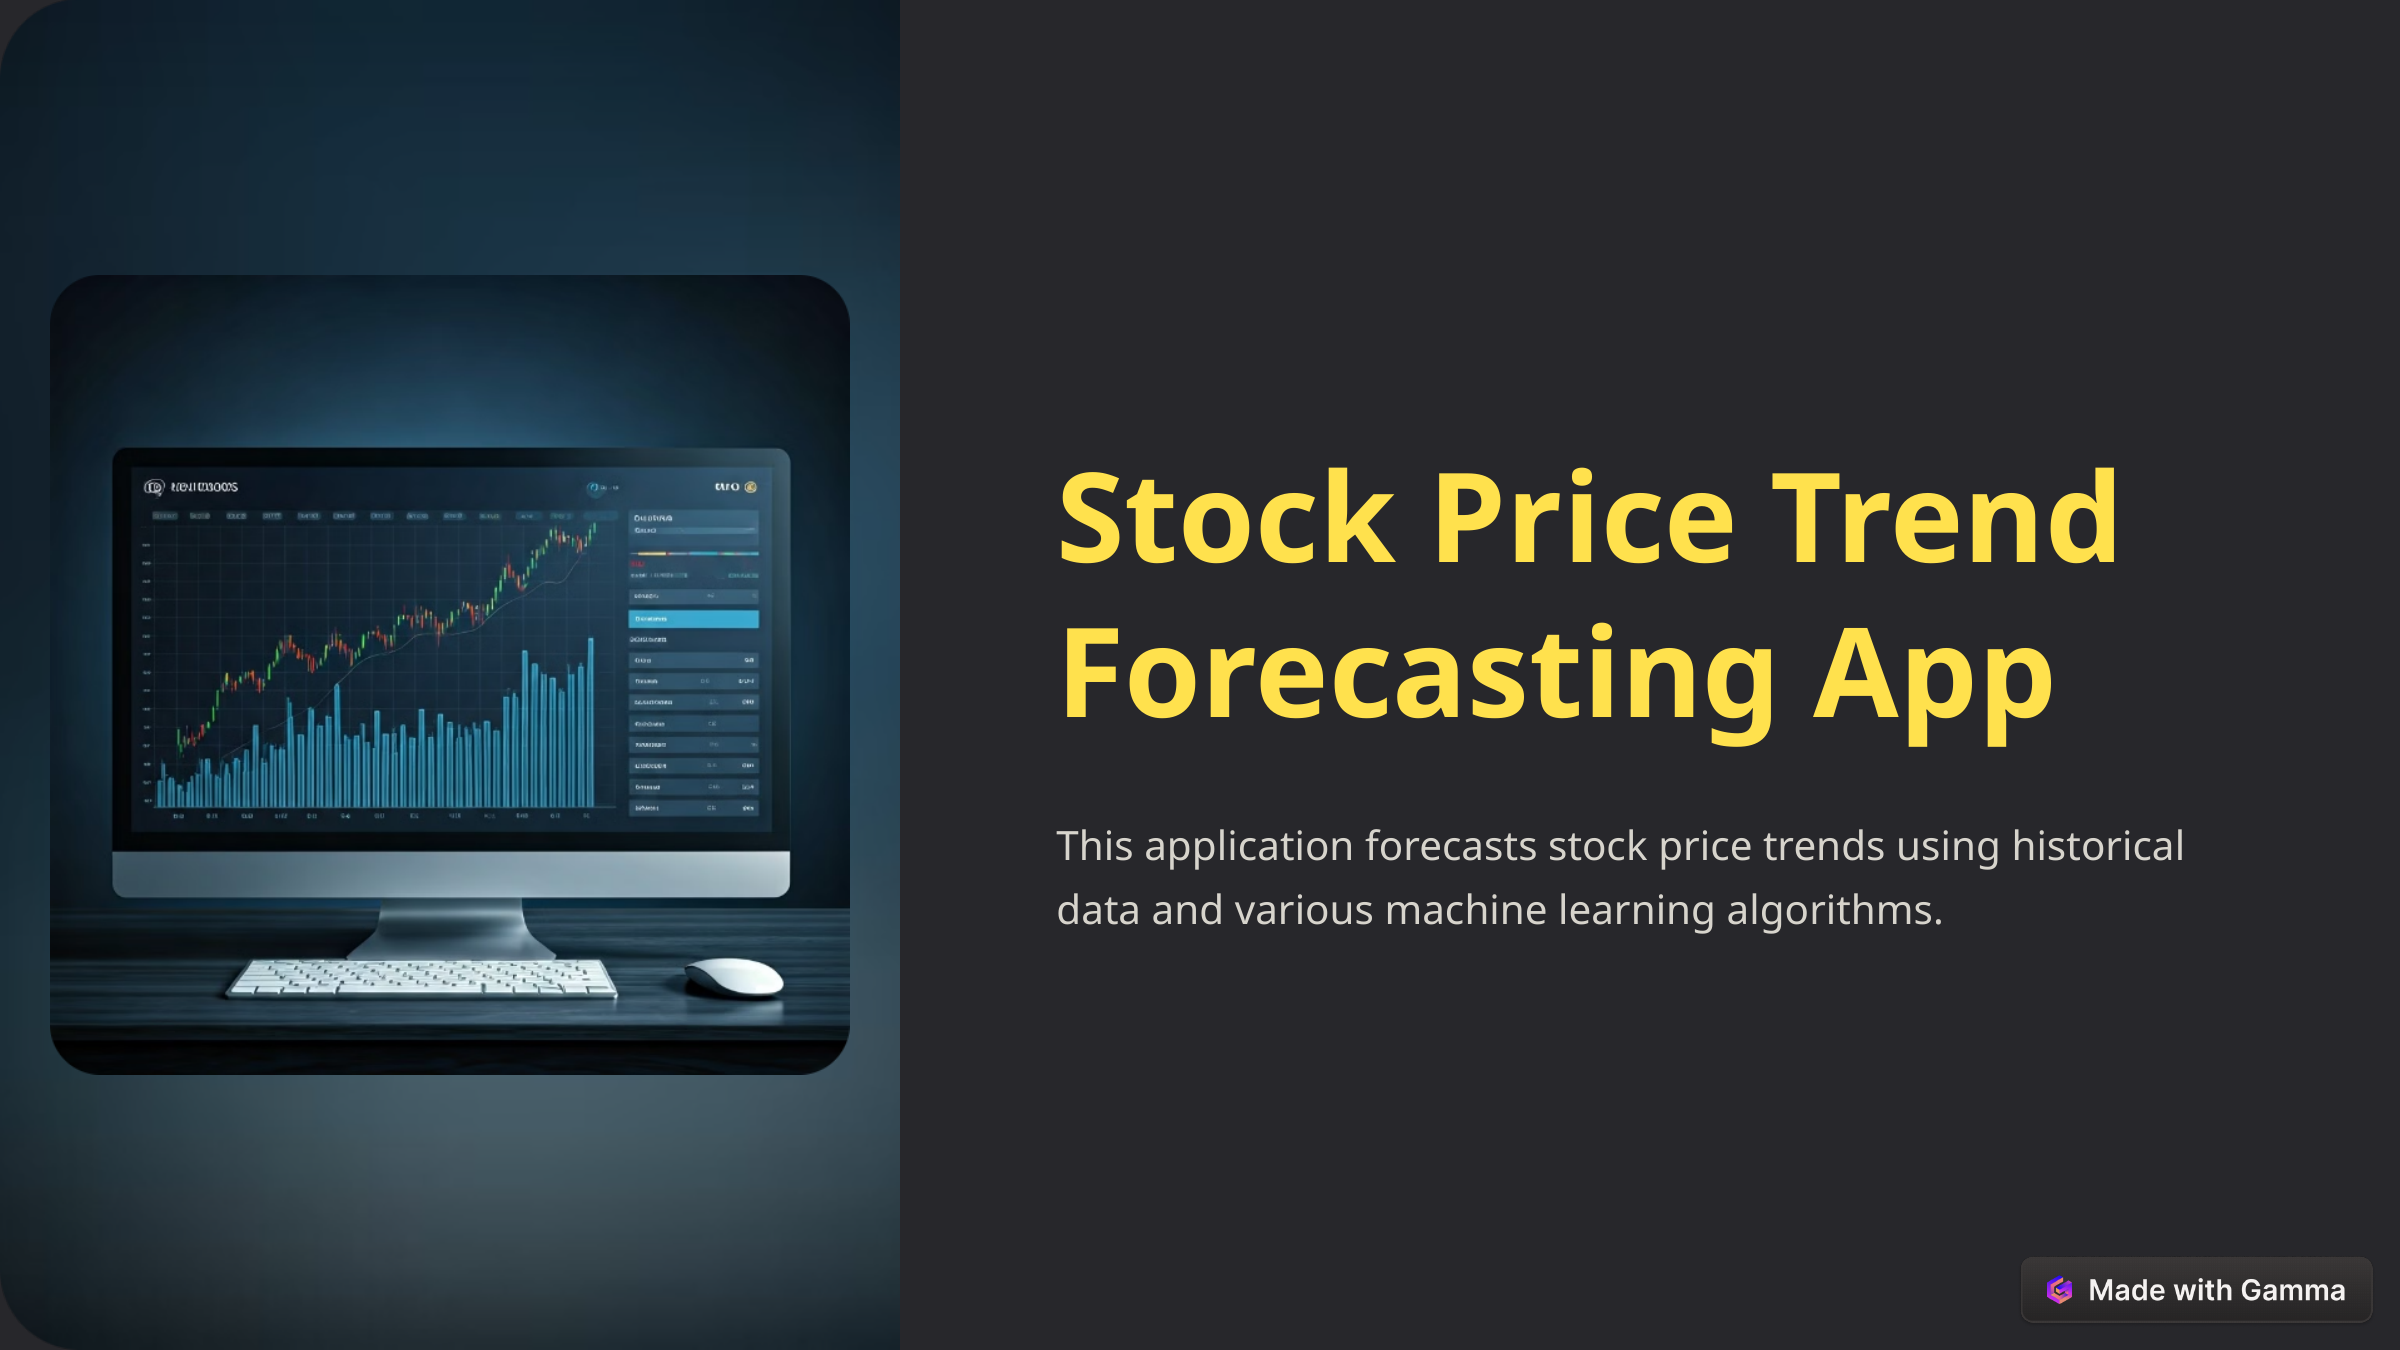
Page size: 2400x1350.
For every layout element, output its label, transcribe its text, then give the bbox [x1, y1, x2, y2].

picture [2008, 1244, 2385, 1335]
picture [0, 0, 900, 1350]
text_box Stock Price Trend Forecasting App [1041, 424, 2259, 736]
text_box [900, 0, 2400, 1350]
text_box This application forecasts stock price trends using historical data and various machine learning algorithms. [1041, 795, 2259, 926]
